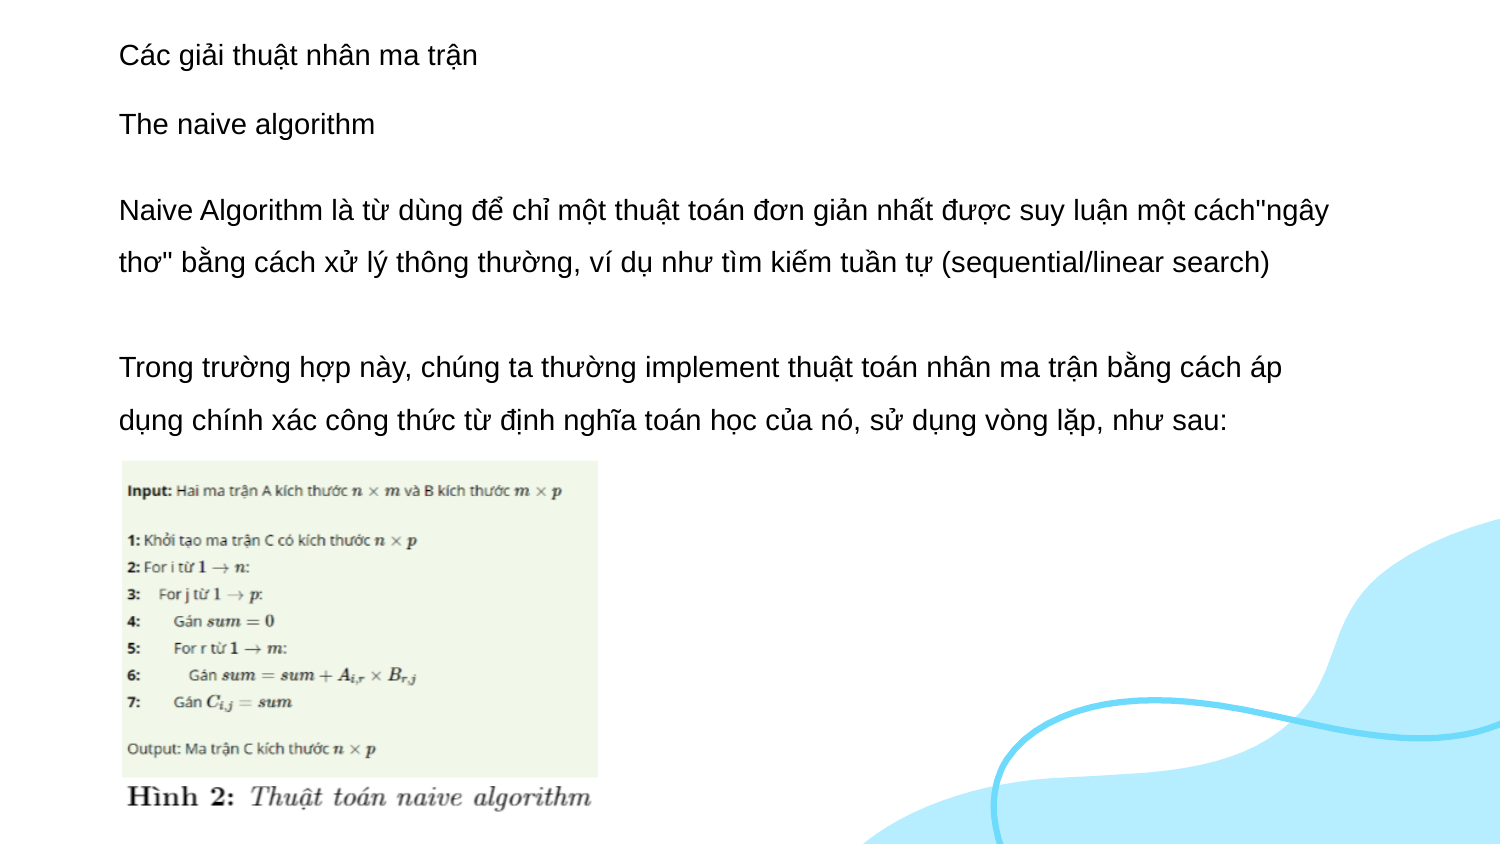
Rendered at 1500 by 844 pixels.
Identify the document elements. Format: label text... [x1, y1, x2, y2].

picture [121, 456, 598, 819]
text_box The naive algorithm [103, 97, 996, 148]
text_box Naive Algorithm là từ dùng để chỉ một thuật toán đơn giản nhất được suy luận một cách"ngây thơ" bằng cách xử lý thông thường, ví dụ như tìm kiếm tuần tự (sequential/linear search) Trong trường hợp này, chúng ta thường implement thuật toán nhân ma trận bằng cách áp dụng chính xác công thức từ định nghĩa toán học của nó, sử dụng vòng lặp, như sau: [103, 166, 1356, 444]
text_box Các giải thuật nhân ma trận [103, 28, 996, 79]
